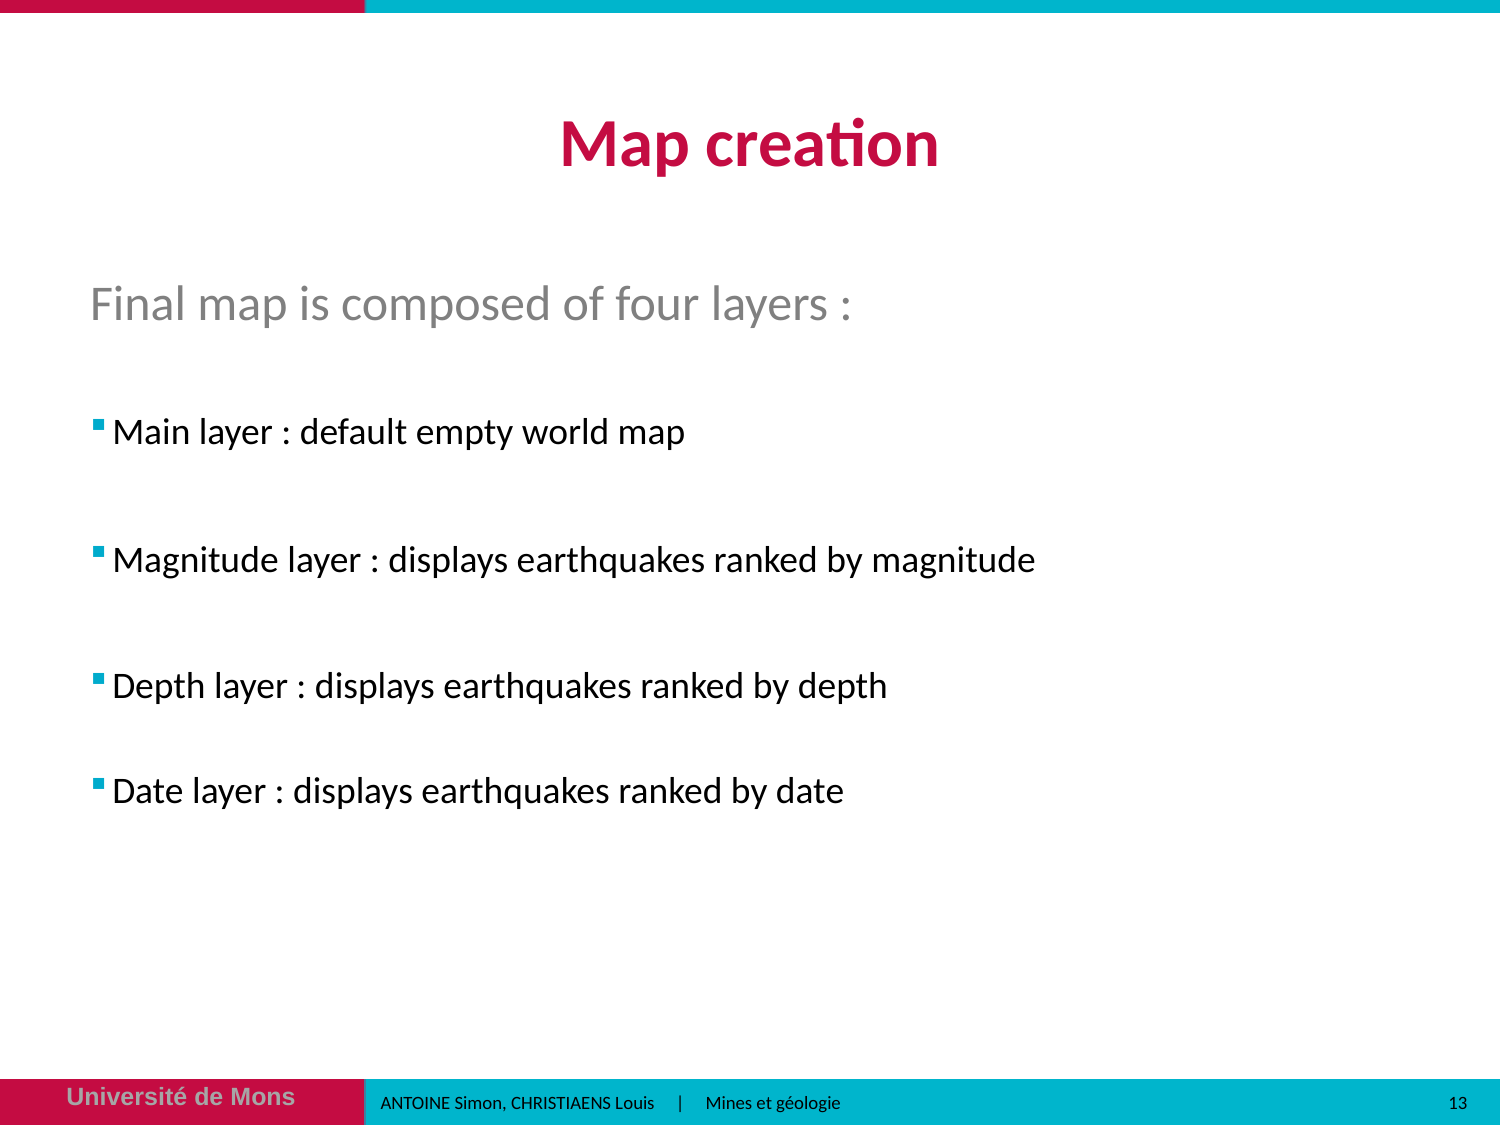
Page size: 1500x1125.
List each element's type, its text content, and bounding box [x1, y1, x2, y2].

list Final map is composed of four layers : Main layer : default empty world map Magnitude layer : displays earthquakes ranked by magnitude Depth layer : displays earthquakes ranked by depth Date layer : displays earthquakes ranked by date [75, 262, 1425, 1005]
title Map creation [75, 45, 1425, 233]
picture [0, 0, 1500, 13]
slide_number 13 [1416, 1079, 1500, 1125]
footer ANTOINE Simon, CHRISTIAENS Louis | Mines et géologie [365, 1079, 1416, 1125]
picture [0, 1079, 365, 1125]
